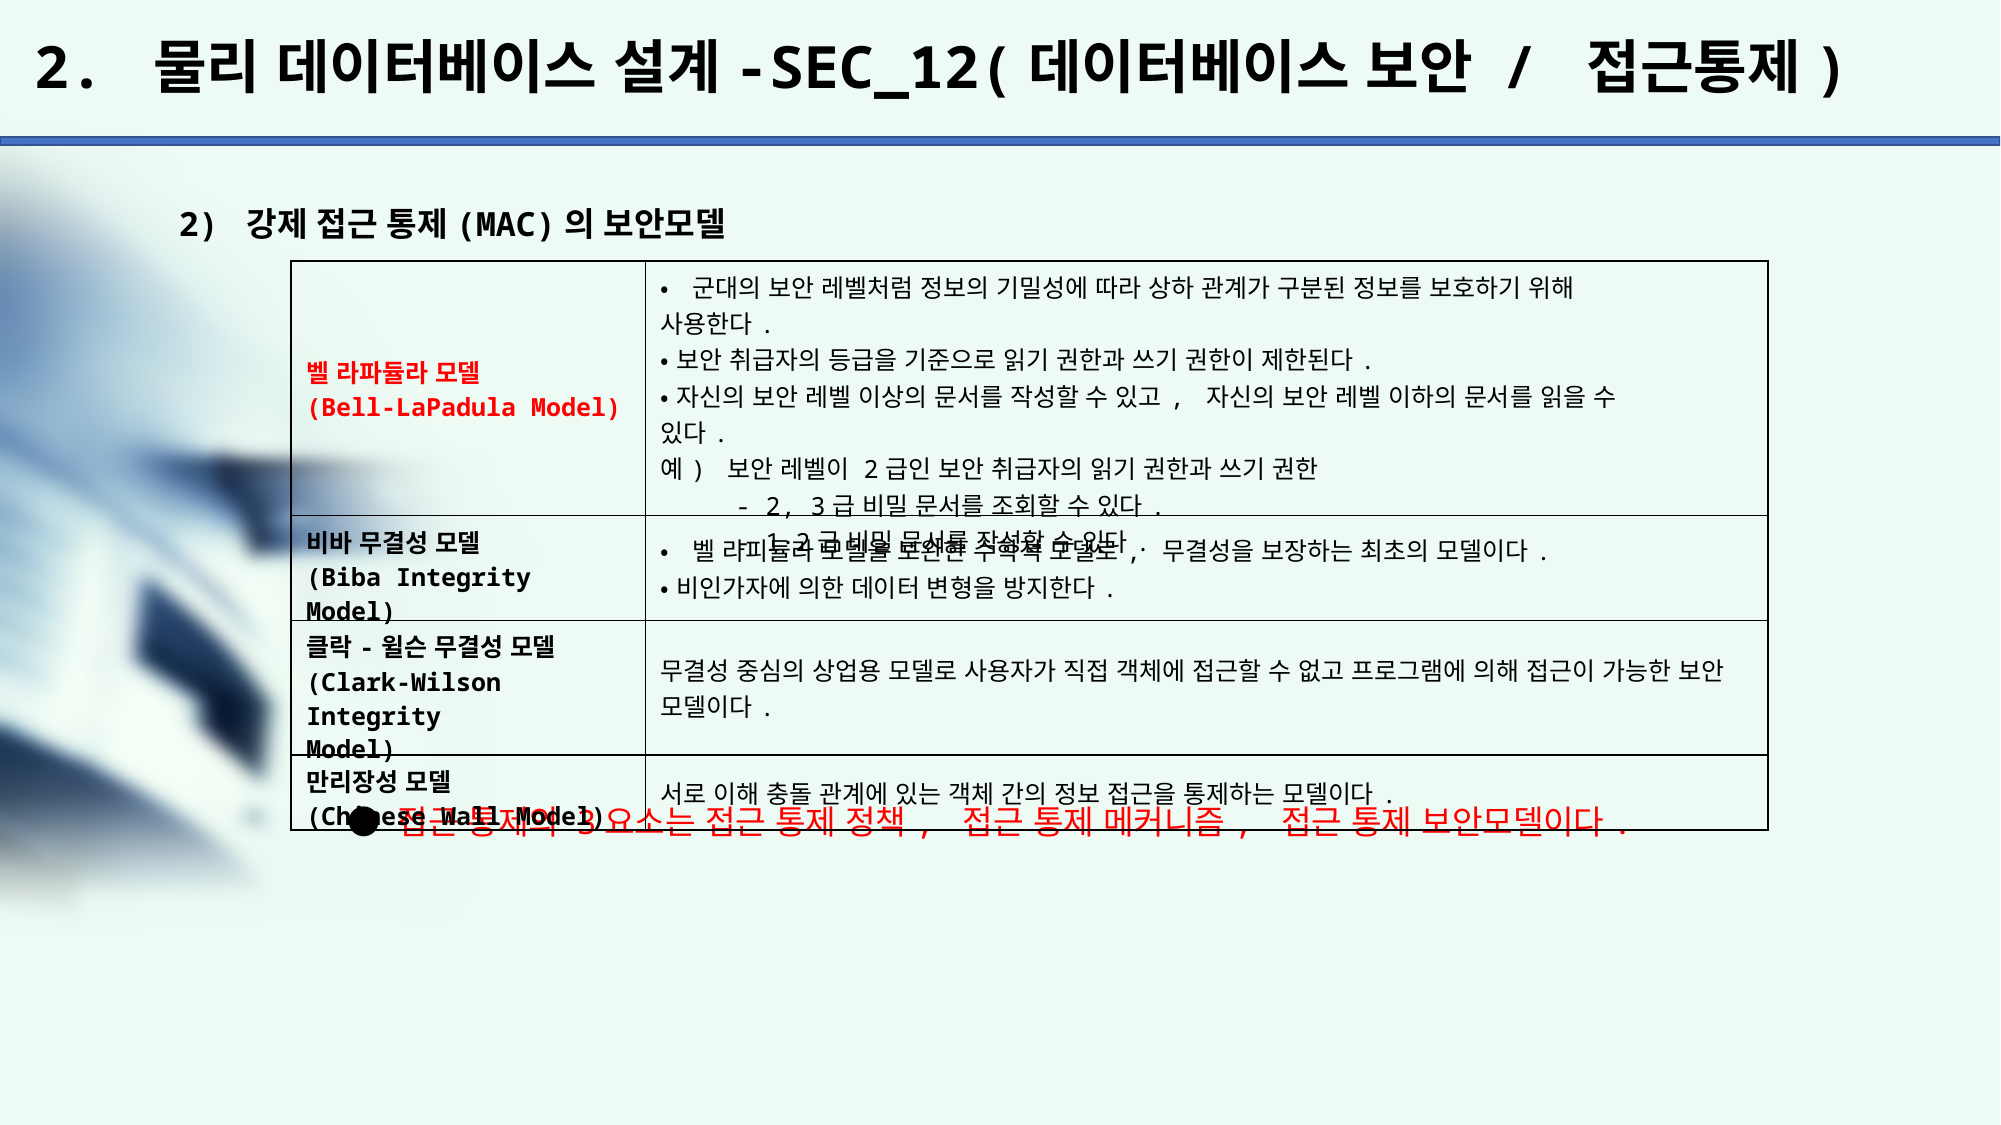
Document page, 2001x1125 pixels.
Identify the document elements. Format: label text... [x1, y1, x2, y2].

table_header 벨 라파듈라 모델 (Bell-LaPadula Model) [292, 262, 645, 515]
table_cell 비바 무결성 모델 (Biba Integrity Model) [292, 516, 645, 620]
table_cell •벨 라피듈라 모델을 보완한 수학적 모델로, 무결성을 보장하는 최초의 모델이다. •비인가자에 의한 데이터 변형을 방지한다. [646, 516, 1767, 620]
table_cell 만리장성 모델 (Chinese Wall Model) [292, 756, 645, 829]
title 2. 물리 데이터베이스 설계-SEC_12(데이터베이스 보안 / 접근통제) [19, 14, 1922, 126]
picture [0, 0, 2000, 136]
picture [0, 146, 2000, 1125]
table_cell 클락-윌슨 무결성 모델 (Clark-Wilson Integrity Model) [292, 621, 645, 754]
table_header •군대의 보안 레벨처럼 정보의 기밀성에 따라 상하 관계가 구분된 정보를 보호하기 위해 사용한다. •보안 취급자의 등급을 기준으로 읽기 권한과 쓰기 권한이 제한된다. •자신의 보안 레벨 이상의 문서를 작성할 수 있고, 자신의 보안 레벨 이하의 문서를 읽을 수 있다. 예) 보안 레벨이 2급인 보안 취급자의 읽기 권한과 쓰기 권한 - 2, 3급 비밀 문서를 조회할 수 있다. - 1·2급 비밀 문서를 작성할 수 있다. [646, 262, 1767, 515]
table_cell 무결성 중심의 상업용 모델로 사용자가 직접 객체에 접근할 수 없고 프로그램에 의해 접근이 가능한 보안 모델이다. [646, 621, 1767, 754]
table_cell 서로 이해 충돌 관계에 있는 객체 간의 정보 접근을 통제하는 모델이다. [646, 756, 1767, 829]
text_box 2) 강제 접근 통제(MAC)의 보안모델 ● 접근 통제의 3요소는 접근 통제 정책, 접근 통제 메커니즘, 접근 통제 보안모델이다. [163, 175, 1969, 849]
